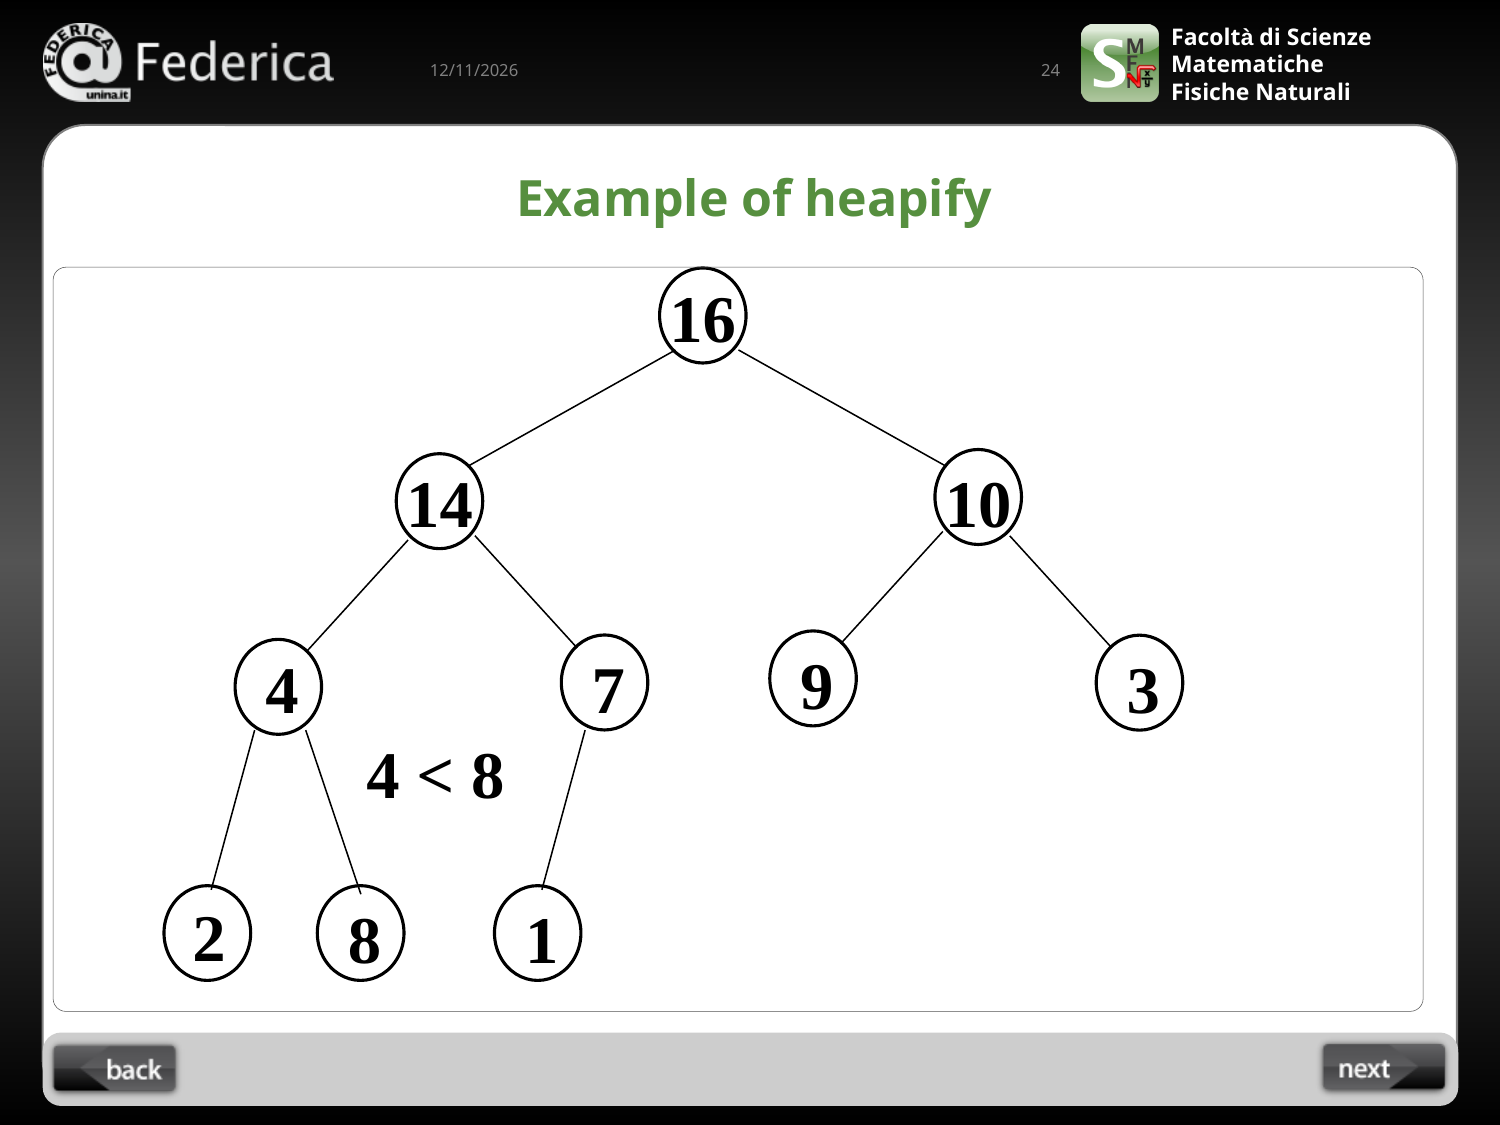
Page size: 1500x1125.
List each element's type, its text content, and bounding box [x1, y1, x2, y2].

title Example of heapify [53, 125, 1456, 268]
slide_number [375, 34, 534, 110]
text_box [235, 453, 648, 735]
picture [1081, 24, 1159, 102]
picture [1313, 1035, 1453, 1100]
slide_number 24 [962, 33, 1075, 109]
picture [45, 1037, 185, 1102]
text_box [53, 267, 1424, 1012]
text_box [769, 449, 1183, 731]
picture [43, 23, 334, 102]
